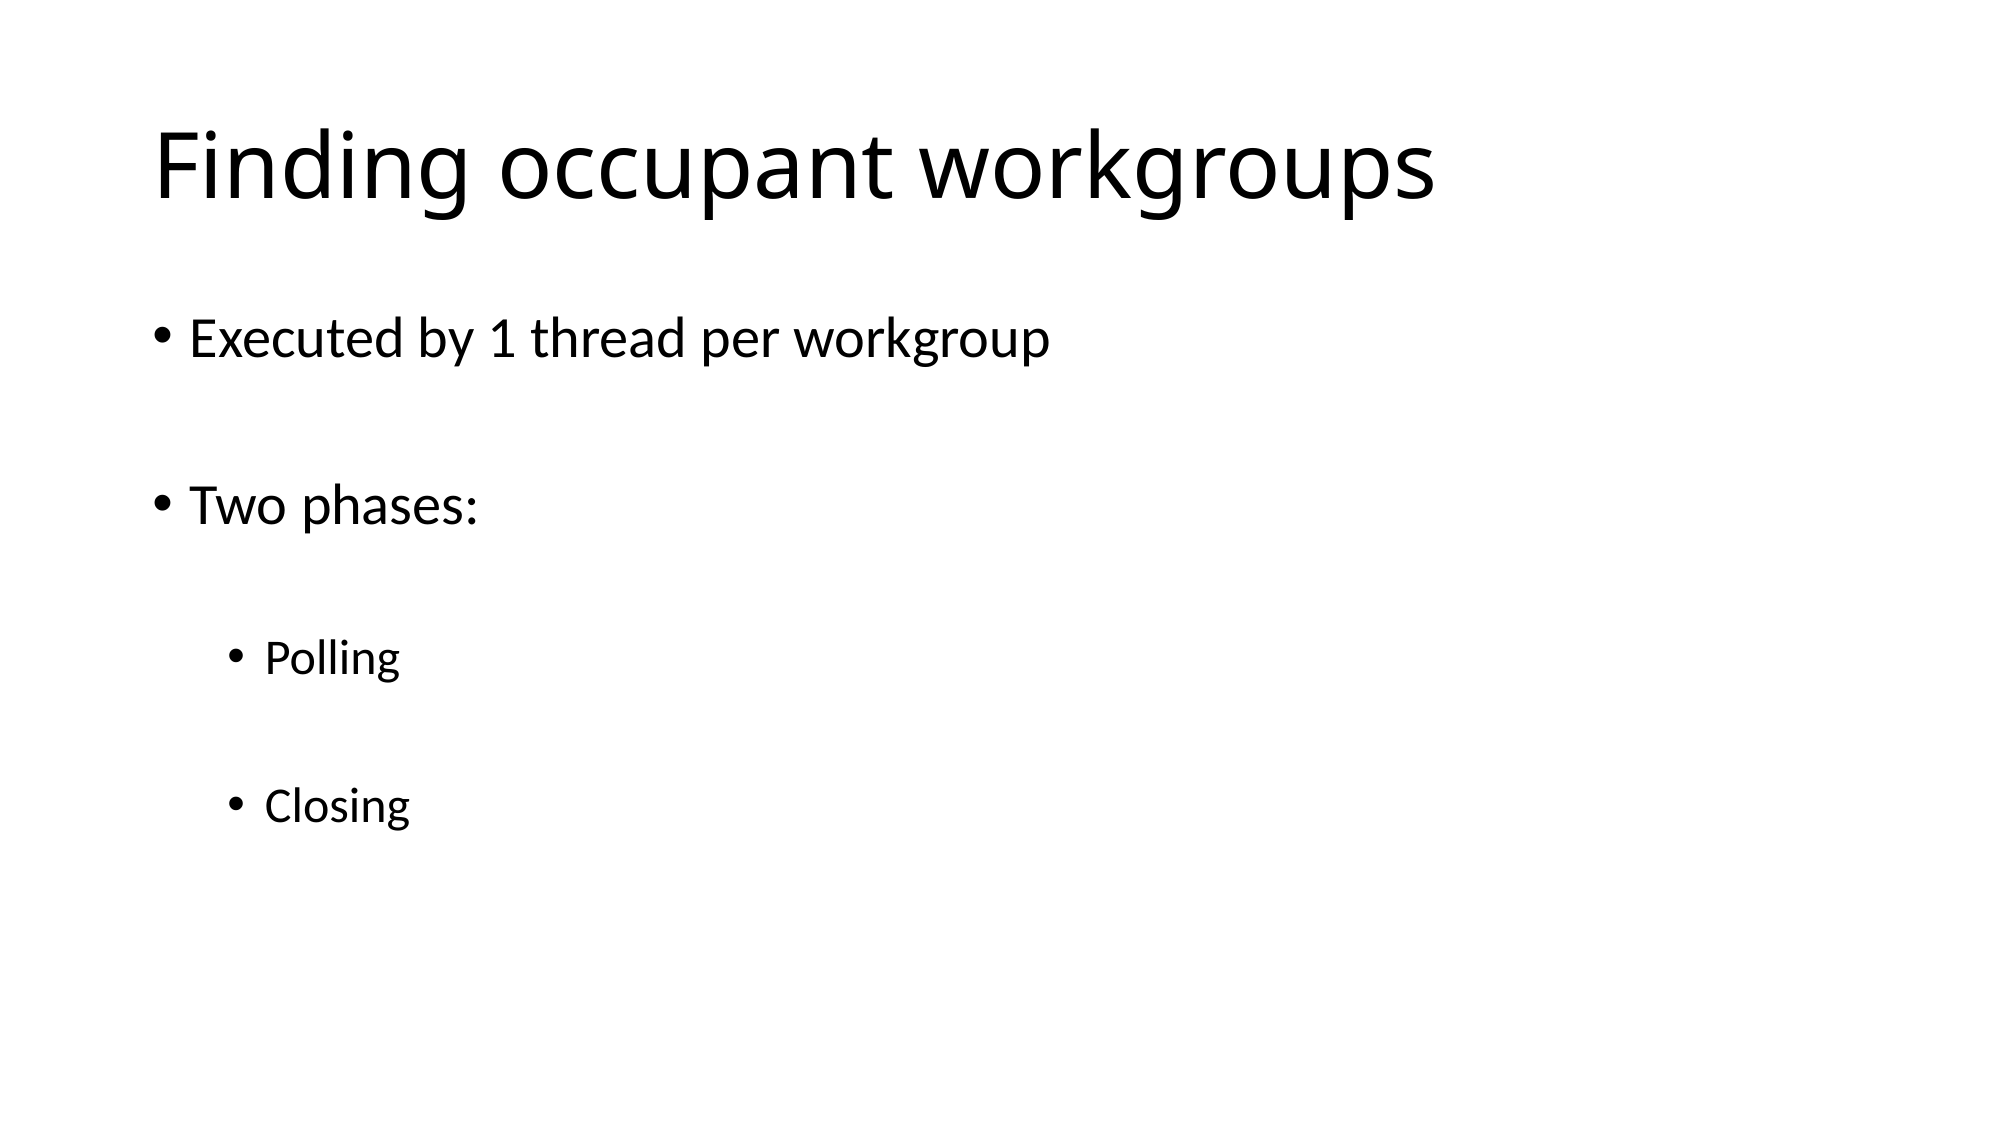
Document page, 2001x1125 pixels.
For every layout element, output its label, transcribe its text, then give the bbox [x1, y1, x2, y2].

title Finding occupant workgroups [137, 59, 1863, 278]
list Executed by 1 thread per workgroup Two phases: Polling Closing [137, 299, 1863, 1014]
